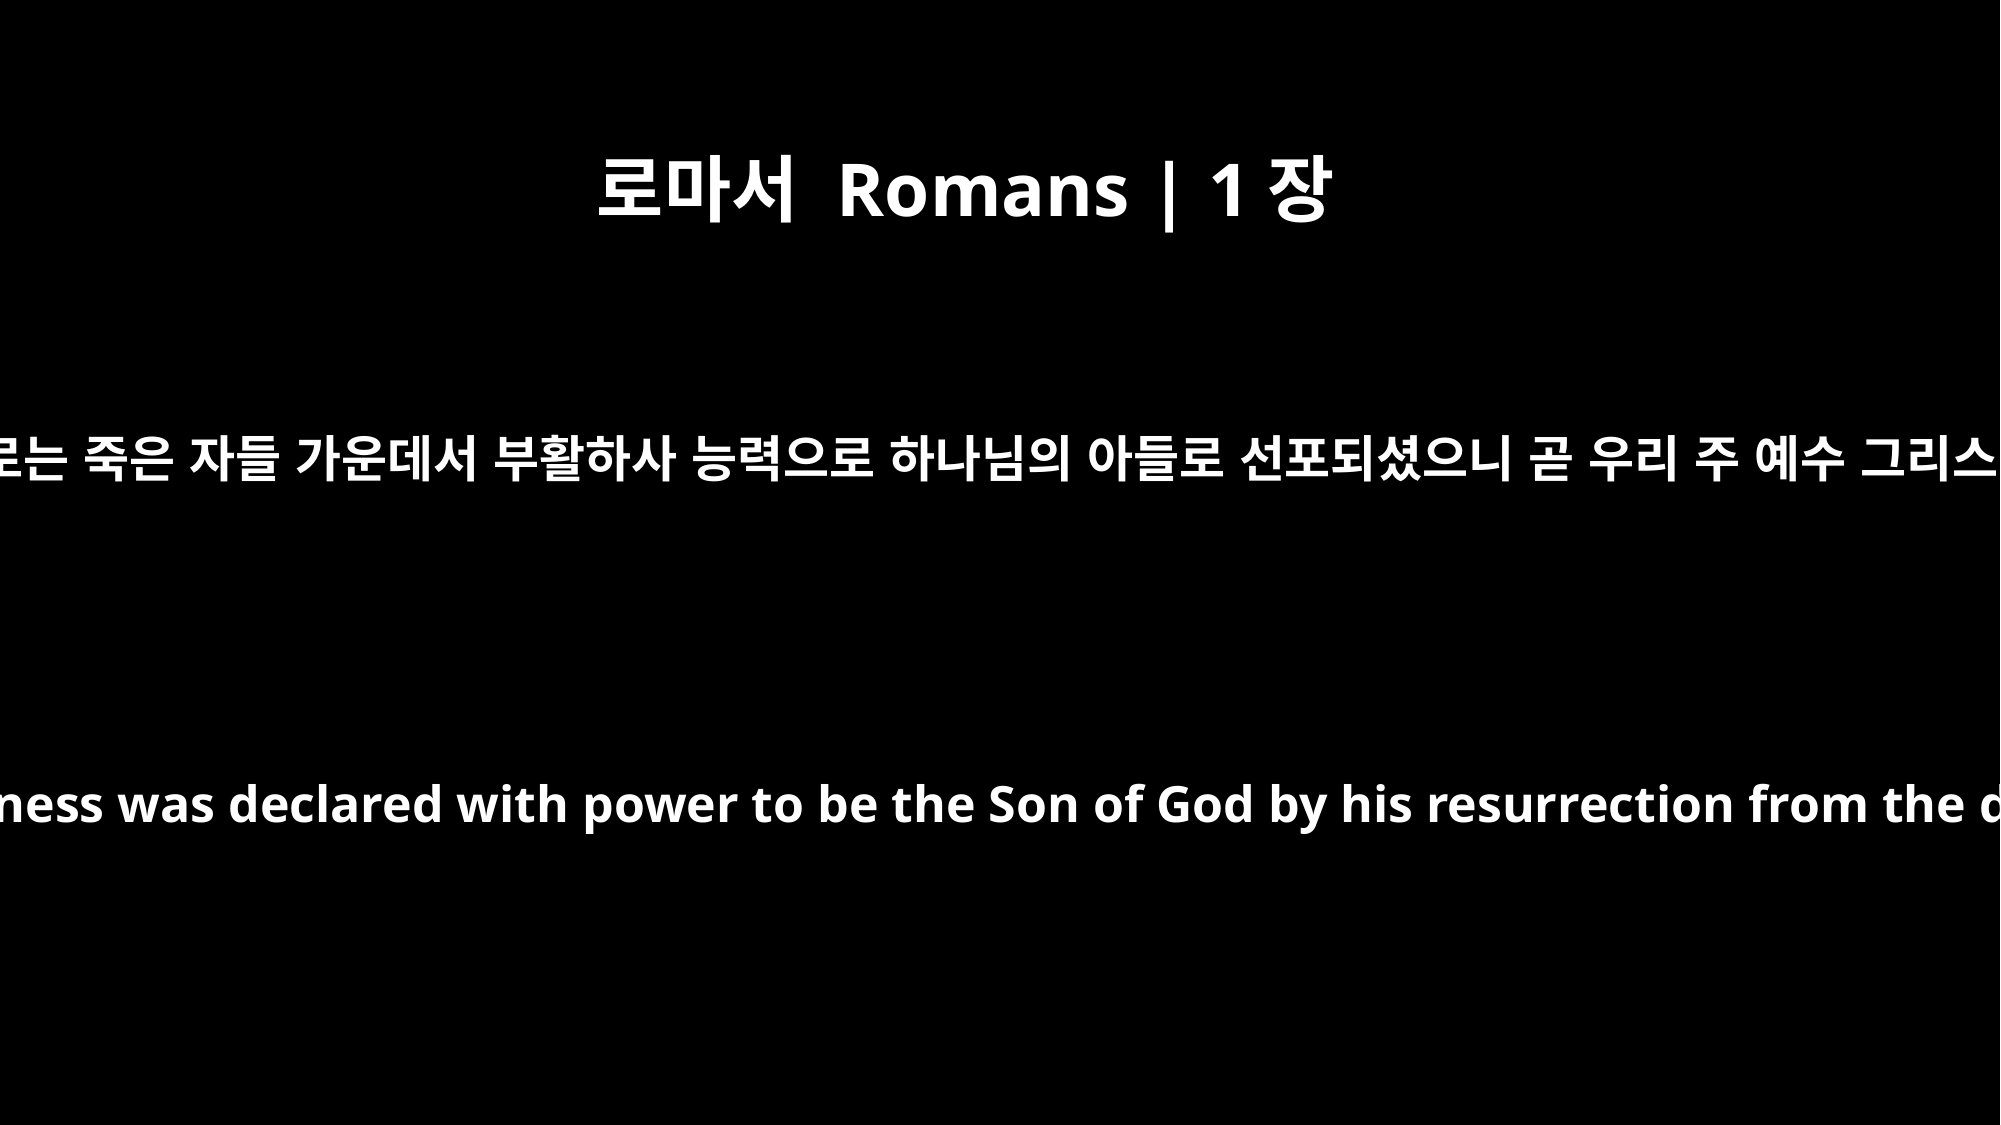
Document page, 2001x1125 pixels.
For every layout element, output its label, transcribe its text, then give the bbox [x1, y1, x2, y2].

text_box 로마서 Romans | 1장 [582, 136, 1350, 239]
text_box 4 성결의 영으로는 죽은 자들 가운데서 부활하사 능력으로 하나님의 아들로 선포되셨으니 곧 우리 주 예수 그리스도시니라 [0, 359, 2000, 495]
text_box and who through the Spirit of holiness was declared with power to be the Son of God by his resurrection from the dead: Jesus Christ our Lord. [0, 764, 2000, 840]
